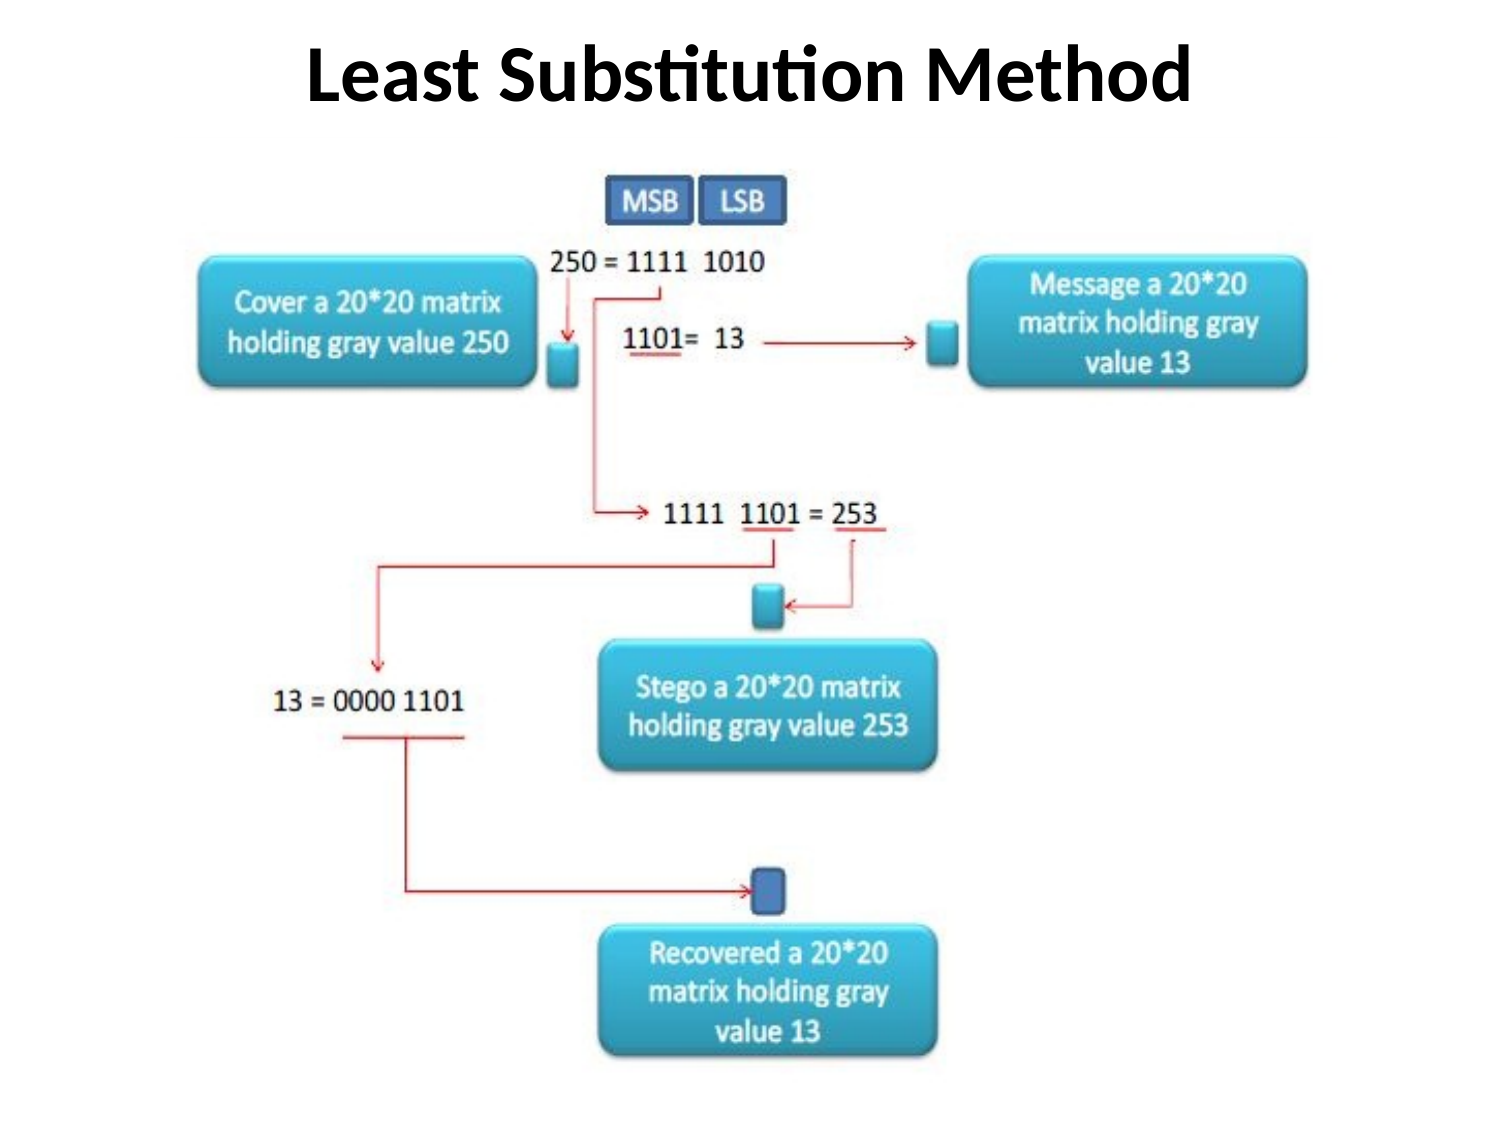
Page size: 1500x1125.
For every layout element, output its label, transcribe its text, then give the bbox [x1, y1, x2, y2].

title Least Substitution Method [75, 12, 1425, 125]
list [174, 137, 1338, 1088]
